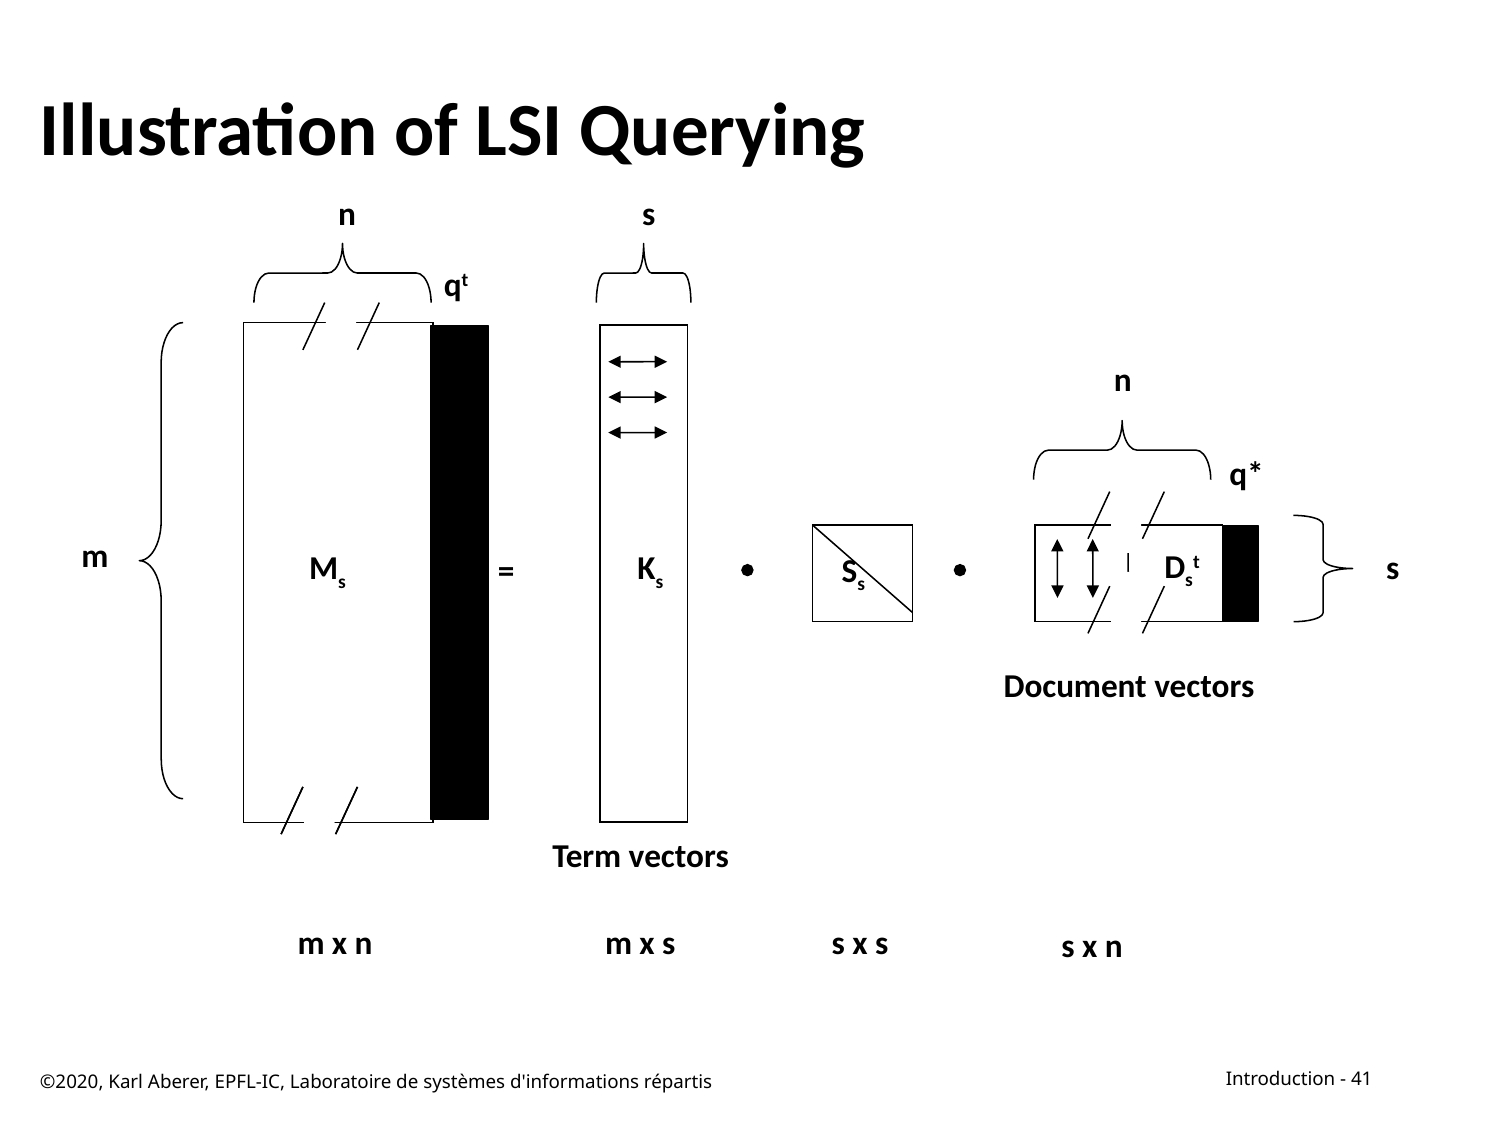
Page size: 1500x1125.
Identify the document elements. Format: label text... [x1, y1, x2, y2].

text_box [431, 325, 489, 820]
title Illustration of LSI Querying [24, 49, 1388, 201]
text_box [1222, 525, 1258, 622]
text_box Ss [826, 541, 881, 602]
text_box [1035, 525, 1092, 622]
text_box [812, 525, 913, 622]
text_box n [1098, 350, 1147, 406]
text_box [139, 322, 184, 799]
text_box qt [428, 255, 484, 311]
text_box = [489, 541, 530, 597]
text_box Ks [622, 539, 679, 600]
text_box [302, 288, 380, 365]
text_box s [626, 184, 671, 240]
text_box Term vectors [537, 826, 745, 882]
footer ©2020, Karl Aberer, EPFL-IC, Laboratoire de systèmes d'informations répartis [24, 1062, 988, 1101]
text_box m x s [589, 913, 691, 969]
text_box [608, 426, 668, 439]
text_box m x n [282, 913, 388, 969]
text_box s [1370, 538, 1415, 594]
text_box Ms [294, 539, 361, 600]
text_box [1087, 477, 1165, 554]
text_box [1087, 571, 1165, 648]
text_box [1093, 562, 1128, 570]
text_box [1051, 539, 1064, 598]
text_box s x n [1046, 916, 1138, 972]
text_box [280, 772, 358, 849]
text_box [608, 355, 668, 368]
text_box [1169, 525, 1222, 622]
text_box [243, 322, 433, 823]
text_box Document vectors [988, 656, 1270, 712]
text_box m [66, 527, 124, 582]
text_box  [726, 541, 771, 596]
text_box  [939, 541, 984, 596]
text_box [1293, 515, 1353, 622]
text_box Dst [1149, 537, 1215, 599]
text_box [253, 243, 428, 303]
text_box s x s [816, 913, 904, 969]
text_box [596, 243, 691, 303]
text_box n [323, 184, 372, 240]
text_box q* [1214, 444, 1279, 500]
text_box [1033, 420, 1211, 480]
text_box [599, 324, 688, 823]
text_box [1129, 562, 1149, 570]
text_box [608, 390, 668, 404]
